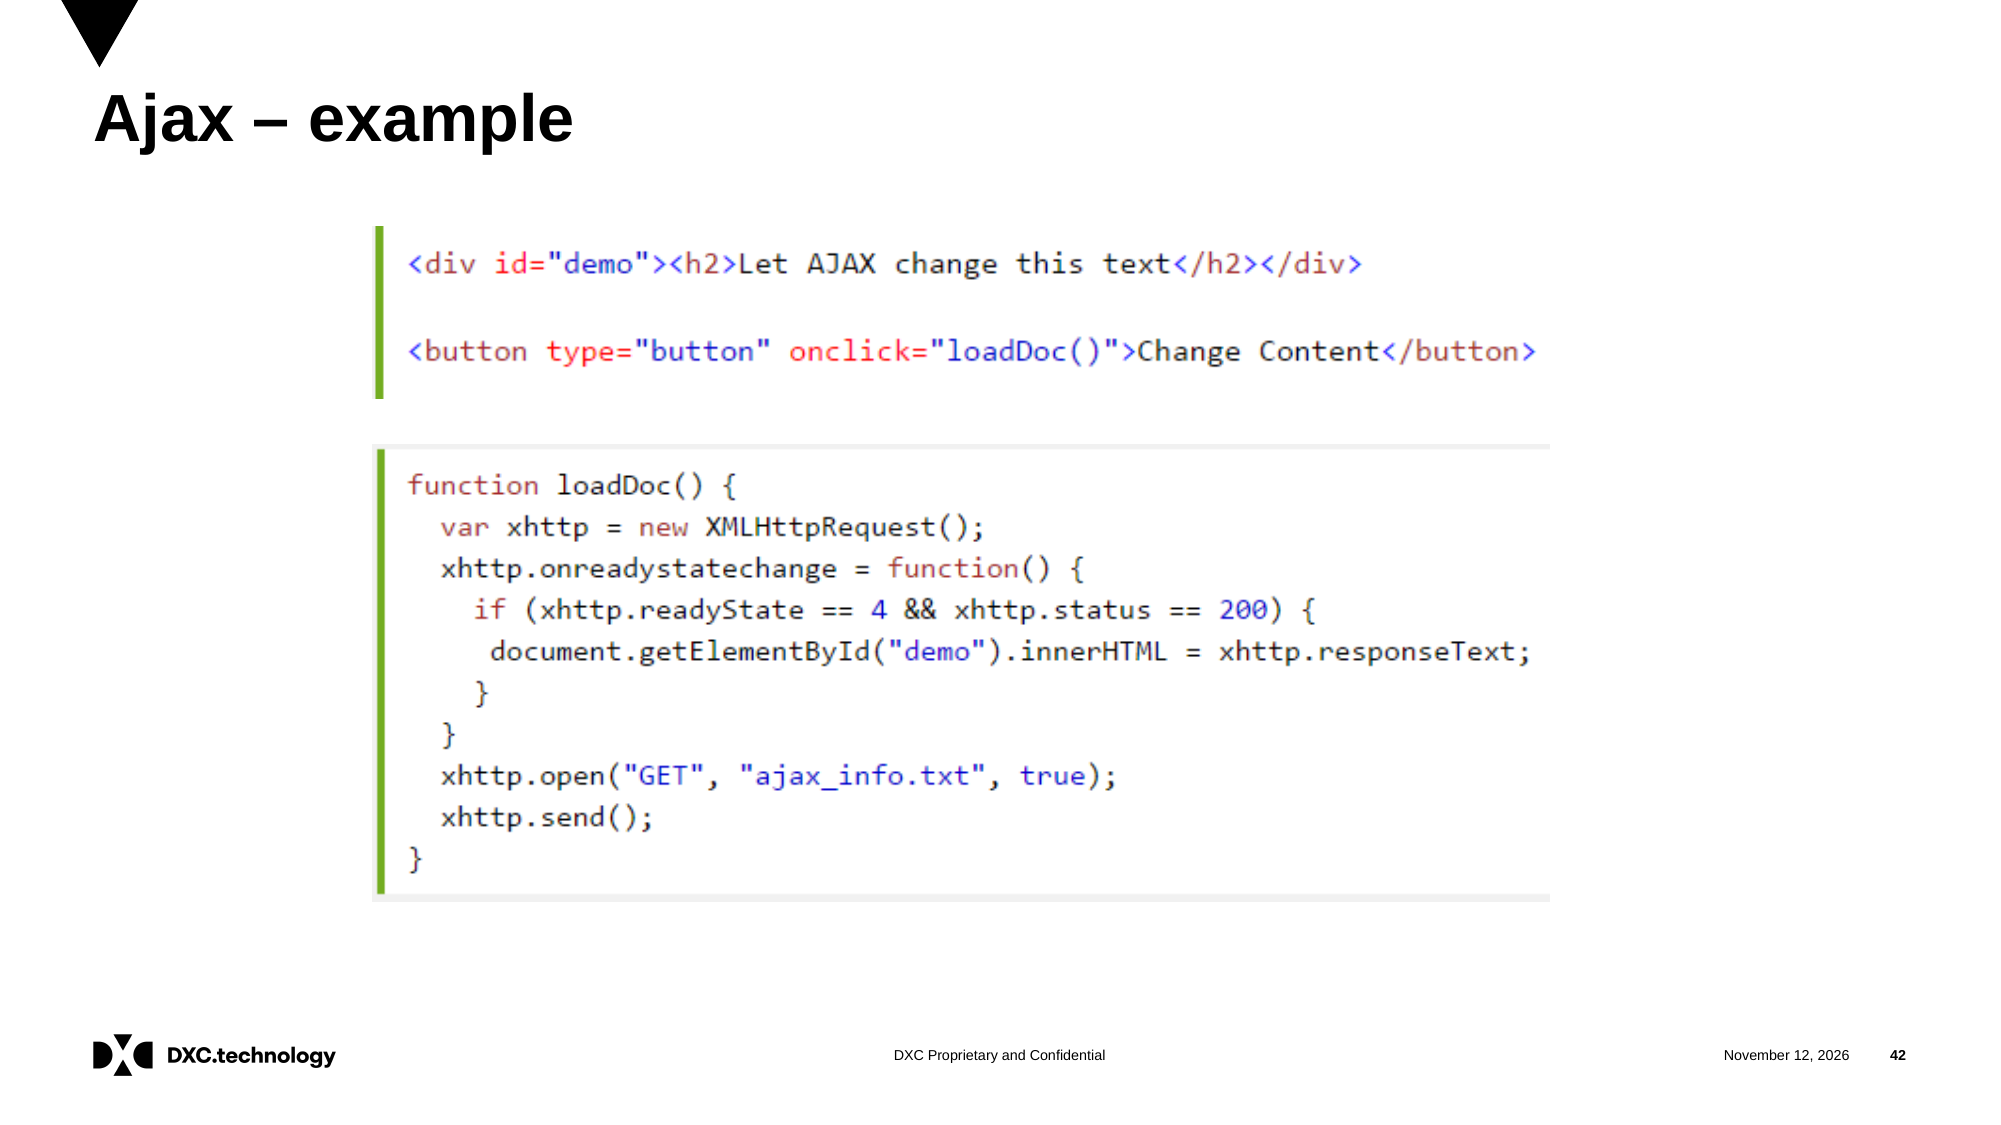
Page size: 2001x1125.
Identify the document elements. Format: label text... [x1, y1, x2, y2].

title Ajax – example [93, 87, 1907, 282]
picture [372, 444, 1550, 902]
picture [372, 226, 1550, 399]
